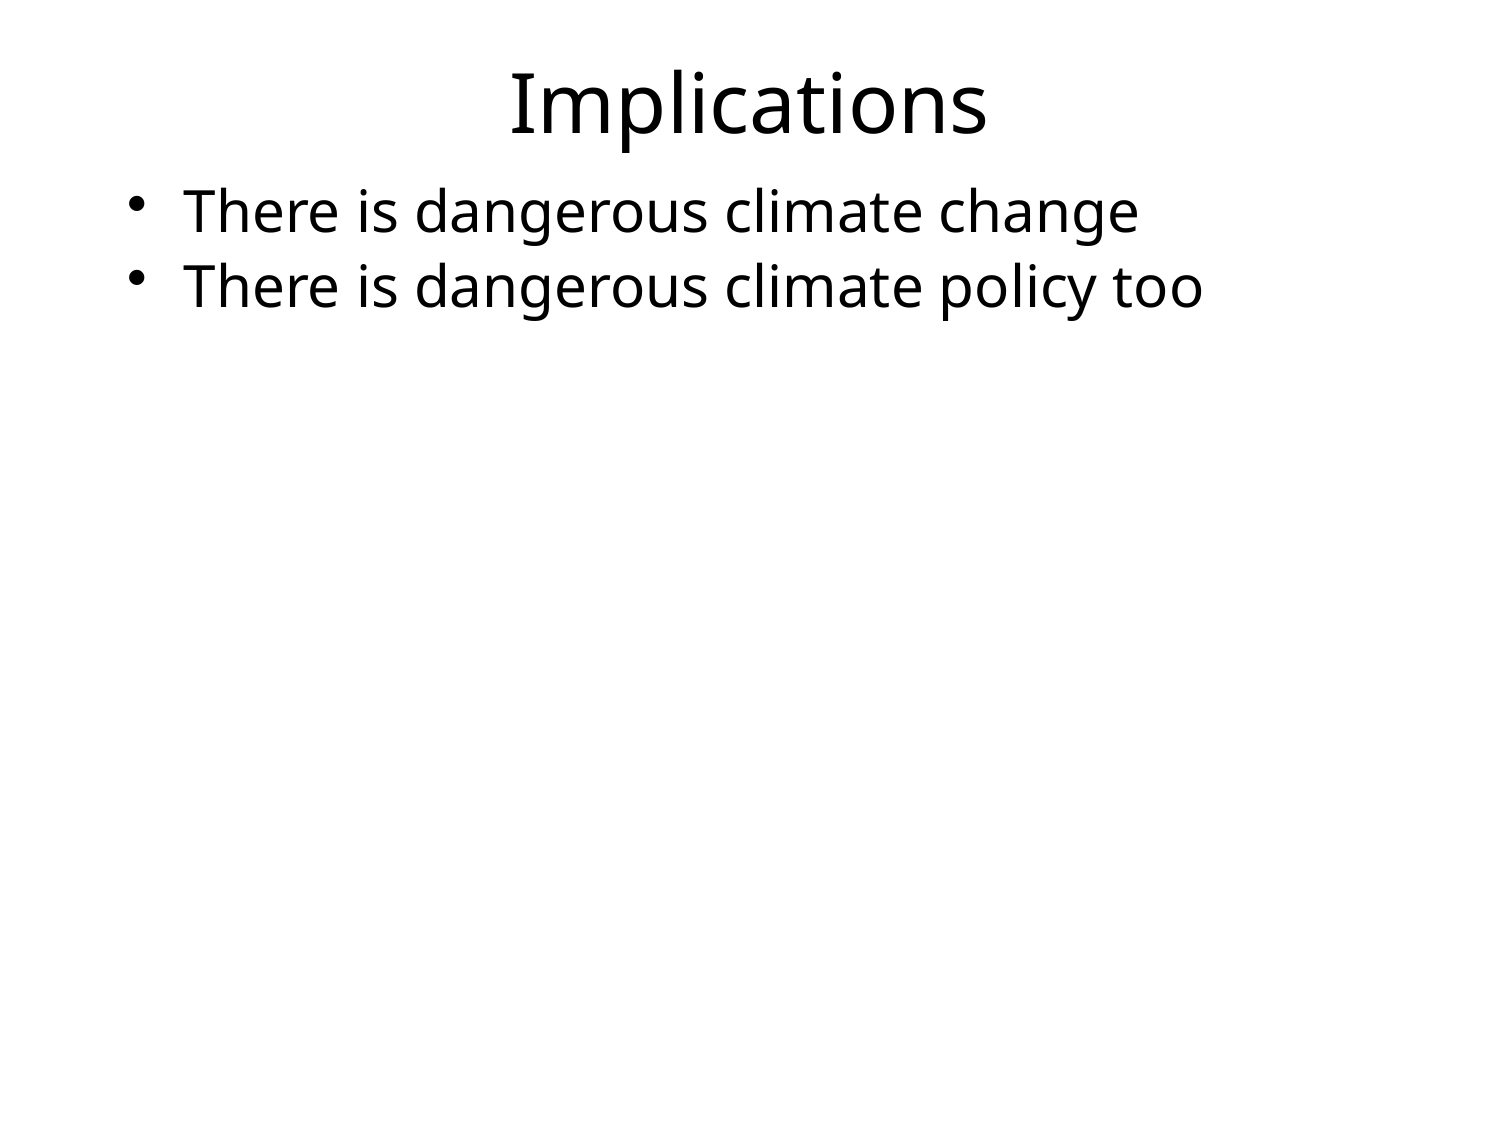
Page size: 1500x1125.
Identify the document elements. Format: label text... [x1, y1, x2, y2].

title Implications [112, 12, 1388, 174]
list There is dangerous climate change There is dangerous climate policy too [112, 174, 1388, 1013]
